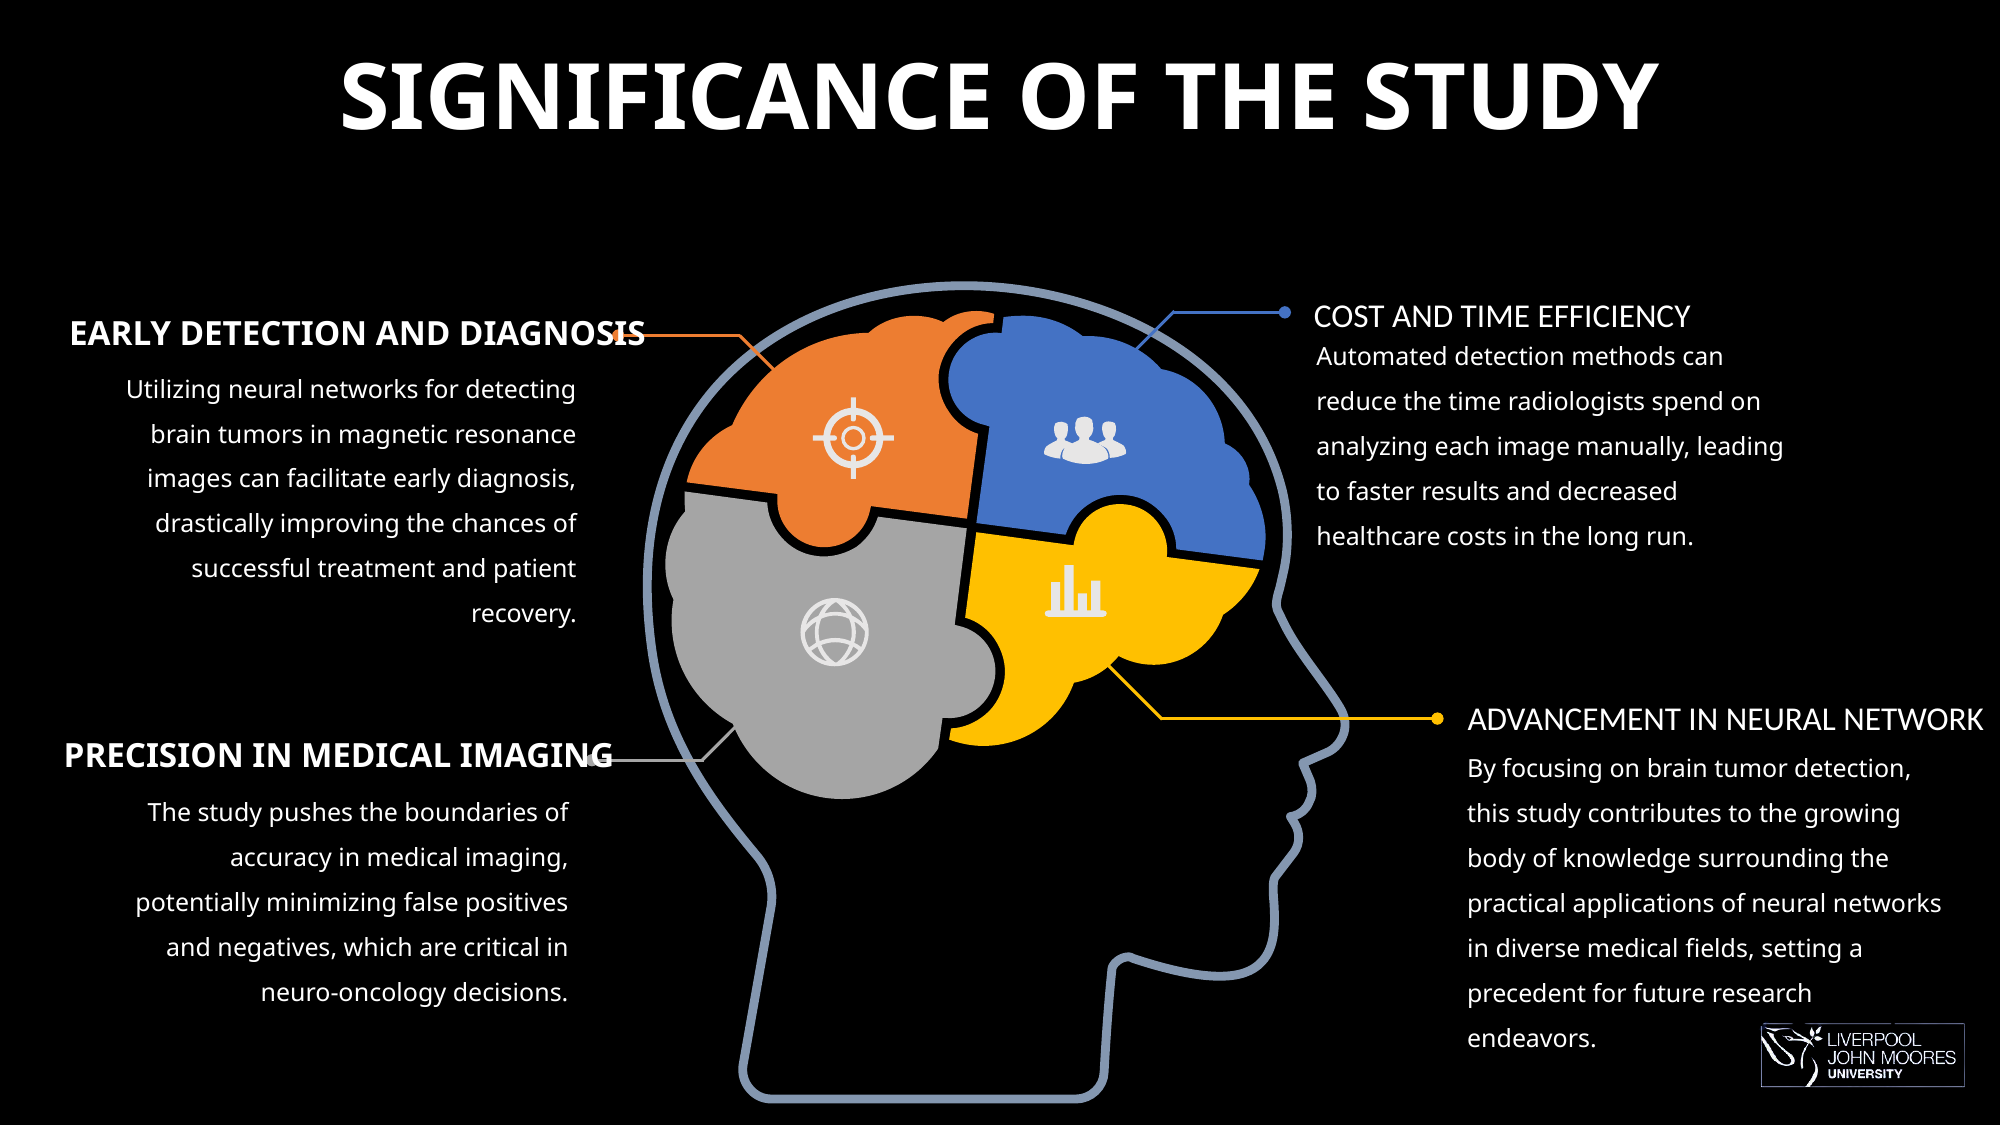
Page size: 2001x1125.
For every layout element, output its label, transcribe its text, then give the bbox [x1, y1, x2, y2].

text_box [1044, 565, 1107, 617]
picture [1737, 985, 1988, 1125]
text_box Utilizing neural networks for detecting brain tumors in magnetic resonance images can facilitate early diagnosis, drastically improving the chances of successful treatment and patient recovery. [104, 350, 592, 635]
text_box ADVANCEMENT IN NEURAL NETWORK [1452, 689, 2000, 745]
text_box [591, 718, 745, 761]
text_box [1043, 416, 1127, 467]
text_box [618, 335, 782, 378]
text_box Automated detection methods can reduce the time radiologists spend on analyzing each image manually, leading to faster results and decreased healthcare costs in the long run. [1301, 318, 1806, 558]
text_box PRECISION IN MEDICAL IMAGING [48, 727, 630, 782]
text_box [812, 397, 894, 479]
text_box [949, 504, 1260, 746]
text_box [800, 598, 869, 667]
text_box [1099, 656, 1438, 720]
text_box [665, 491, 996, 800]
text_box [686, 310, 995, 548]
text_box EARLY DETECTION AND DIAGNOSIS [54, 305, 662, 360]
text_box The study pushes the boundaries of accuracy in medical imaging, potentially minimizing false positives and negatives, which are critical in neuro-oncology decisions. [96, 774, 584, 1014]
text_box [1121, 311, 1285, 364]
text_box [948, 315, 1266, 561]
text_box COST AND TIME EFFICIENCY [1299, 286, 1707, 342]
title SIGNIFICANCE OF THE STUDY [137, 29, 1863, 171]
text_box By focusing on brain tumor detection, this study contributes to the growing body of knowledge surrounding the practical applications of neural networks in diverse medical fields, setting a precedent for future research endeavors. [1452, 730, 1961, 1060]
text_box [647, 285, 1346, 1100]
